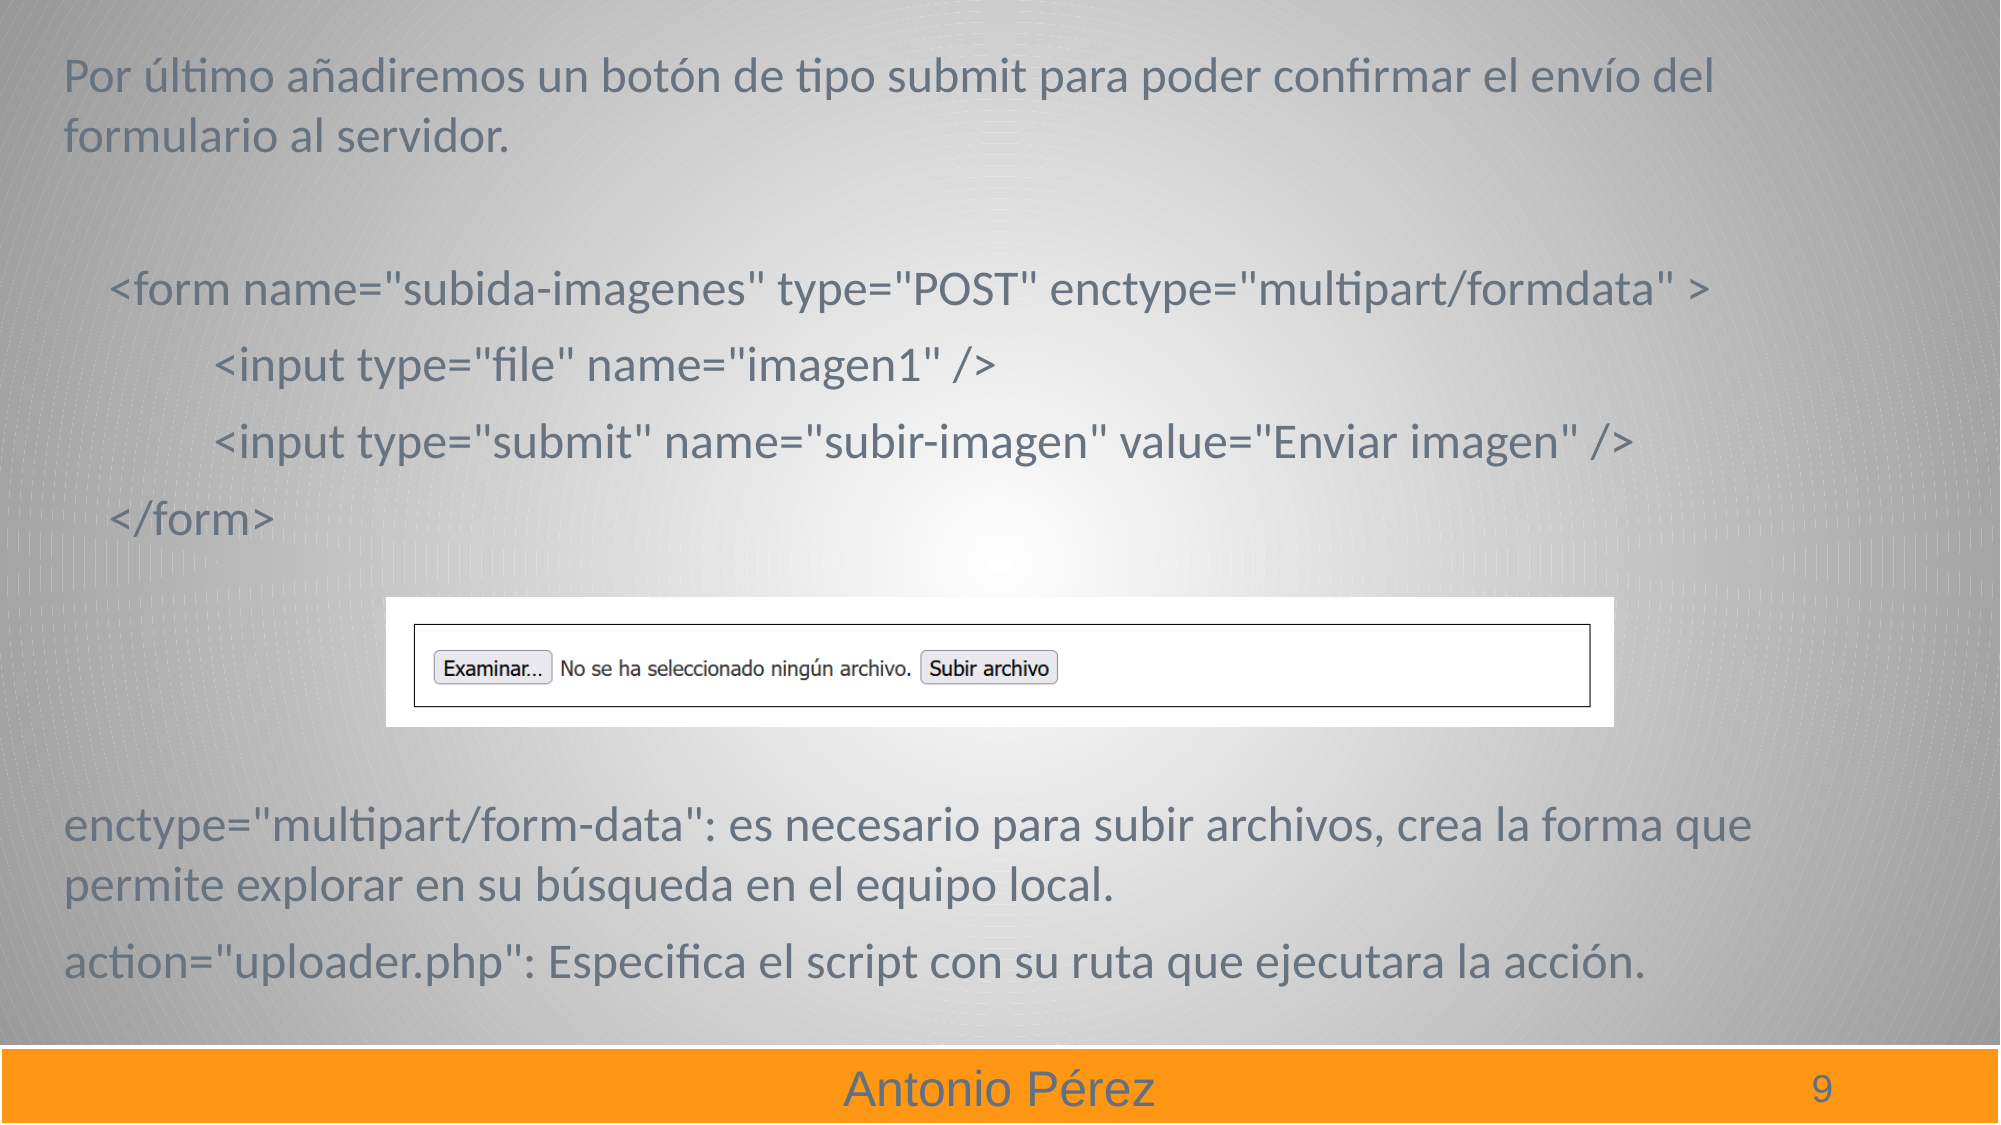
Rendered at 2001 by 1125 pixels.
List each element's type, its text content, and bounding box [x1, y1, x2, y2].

picture [385, 596, 1615, 727]
slide_number 9 [1796, 1056, 1917, 1125]
list Por último añadiremos un botón de tipo submit para poder confirmar el envío del formulario al servidor. <form name="subida-imagenes" type="POST" enctype="multipart/formdata" > <input type="file" name="imagen1" /> <input type="submit" name="subir-imagen" value="Enviar imagen" /> </form> enctype="multipart/form-data": es necesario para subir archivos, crea la forma que permite explorar en su búsqueda en el equipo local. action="uploader.php": Especifica el script con su ruta que ejecutara la acción. [23, 26, 1882, 804]
